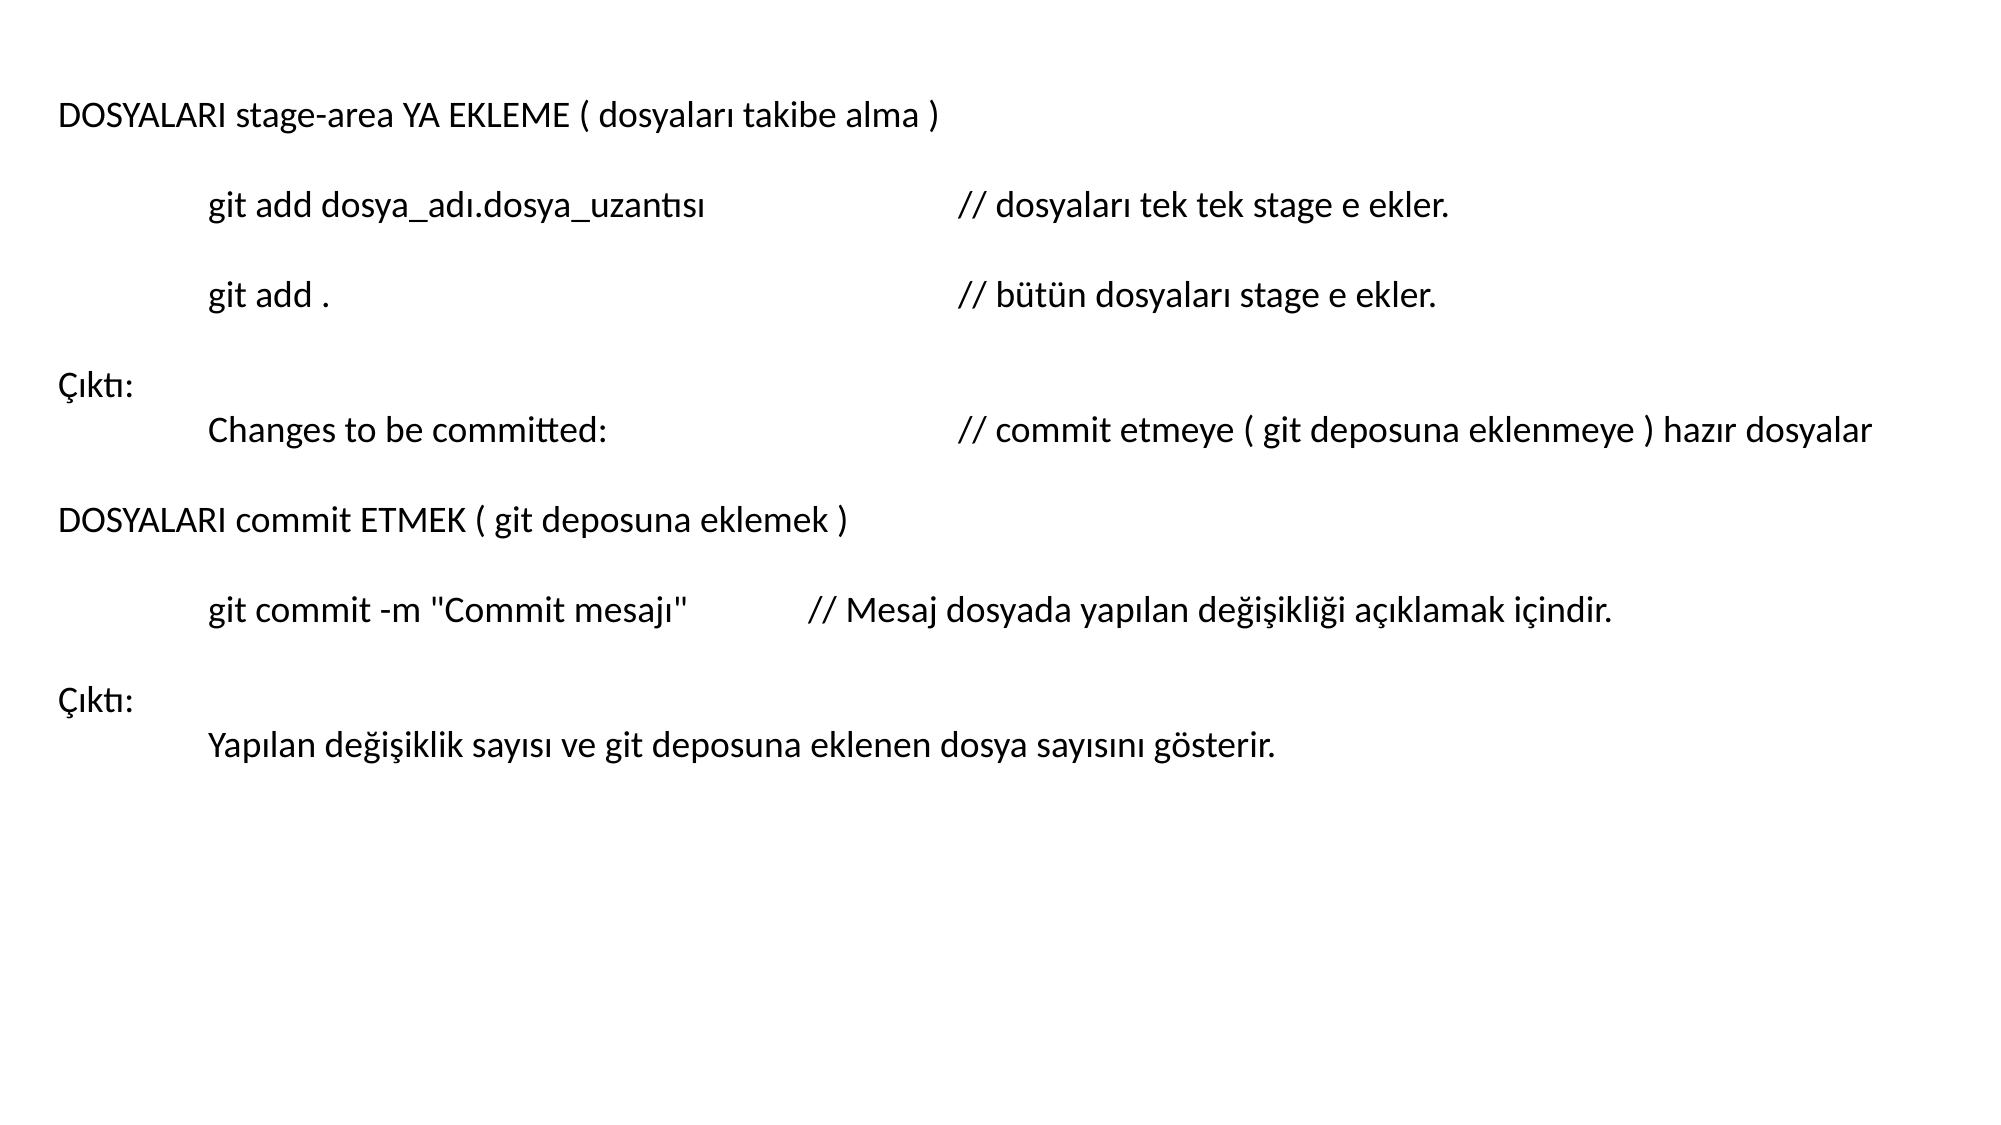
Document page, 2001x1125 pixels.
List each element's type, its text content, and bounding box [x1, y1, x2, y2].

text_box DOSYALARI stage-area YA EKLEME ( dosyaları takibe alma ) git add dosya_adı.dosya_uzantısı // dosyaları tek tek stage e ekler. git add . // bütün dosyaları stage e ekler. Çıktı: Changes to be committed: // commit etmeye ( git deposuna eklenmeye ) hazır dosyalar DOSYALARI commit ETMEK ( git deposuna eklemek ) git commit -m "Commit mesajı" // Mesaj dosyada yapılan değişikliği açıklamak içindir. Çıktı: Yapılan değişiklik sayısı ve git deposuna eklenen dosya sayısını gösterir. [43, 82, 1959, 863]
